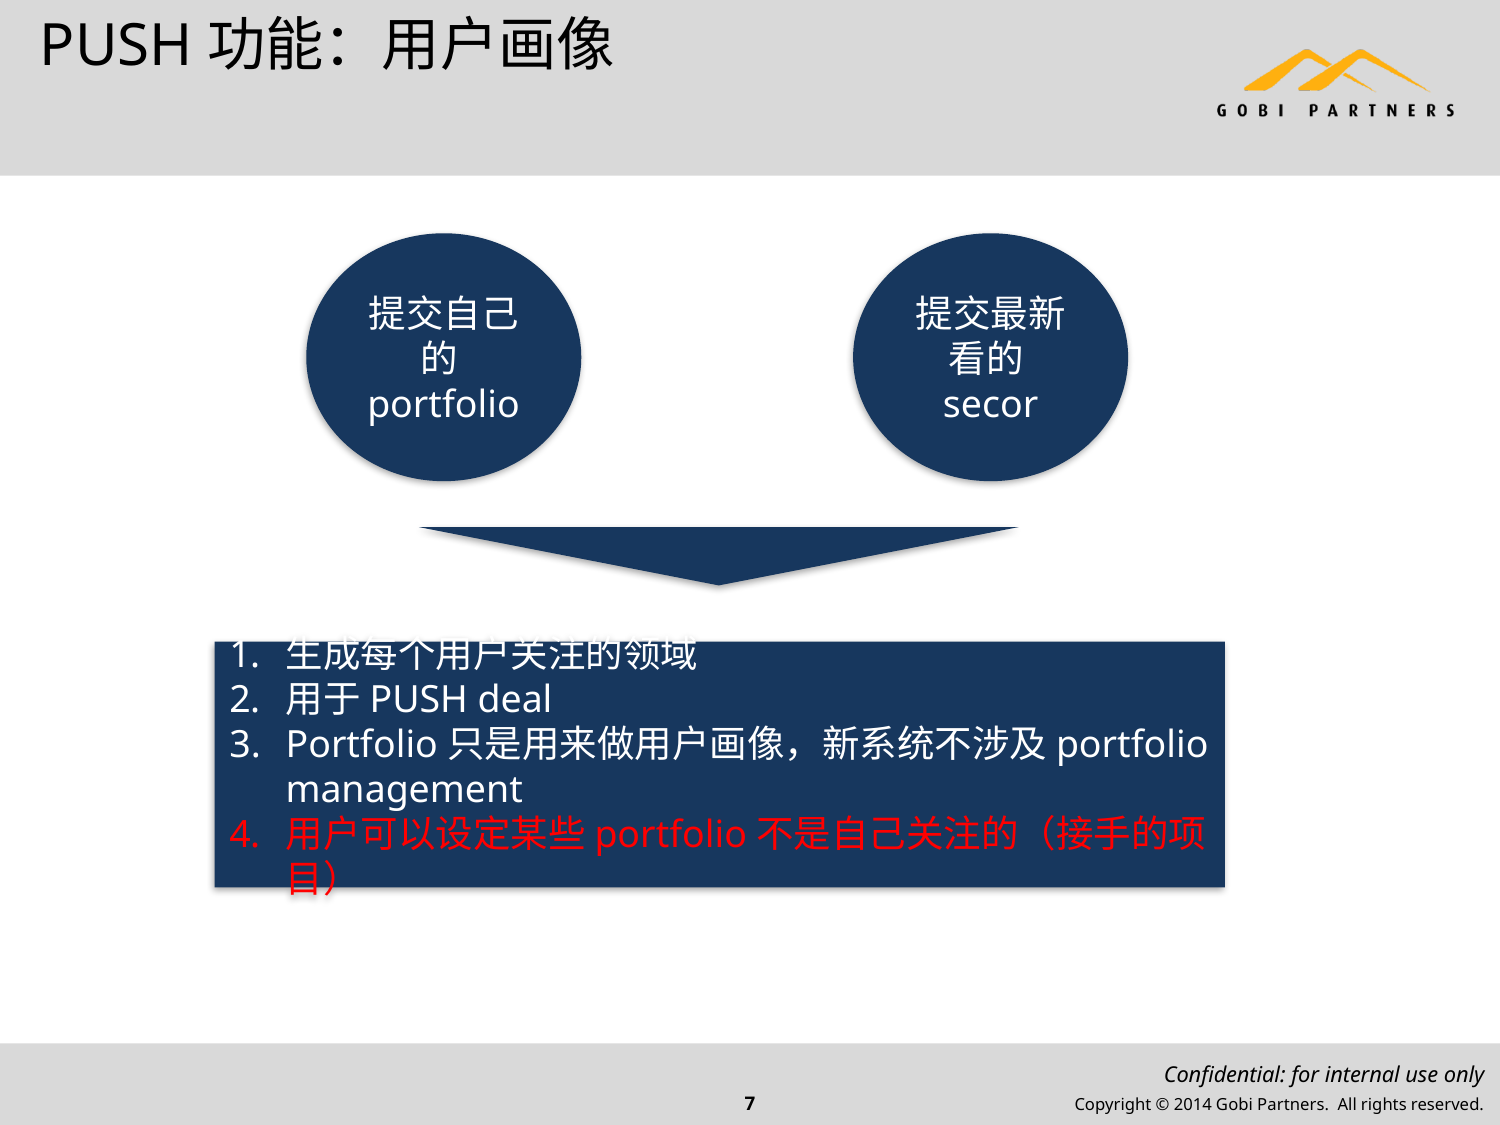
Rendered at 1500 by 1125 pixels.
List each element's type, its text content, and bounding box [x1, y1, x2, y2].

picture [1225, 21, 1495, 119]
title PUSH功能：用户画像 [24, 0, 1225, 175]
text_box 提交自己的portfolio [305, 232, 583, 482]
text_box [417, 526, 1020, 587]
text_box 提交最新看的secor [852, 232, 1129, 482]
text_box 生成每个用户关注的领域 用于PUSH deal Portfolio只是用来做用户画像，新系统不涉及portfolio management 用户可以设定某些portfolio不是自己关注的（接手的项目） [214, 641, 1226, 888]
